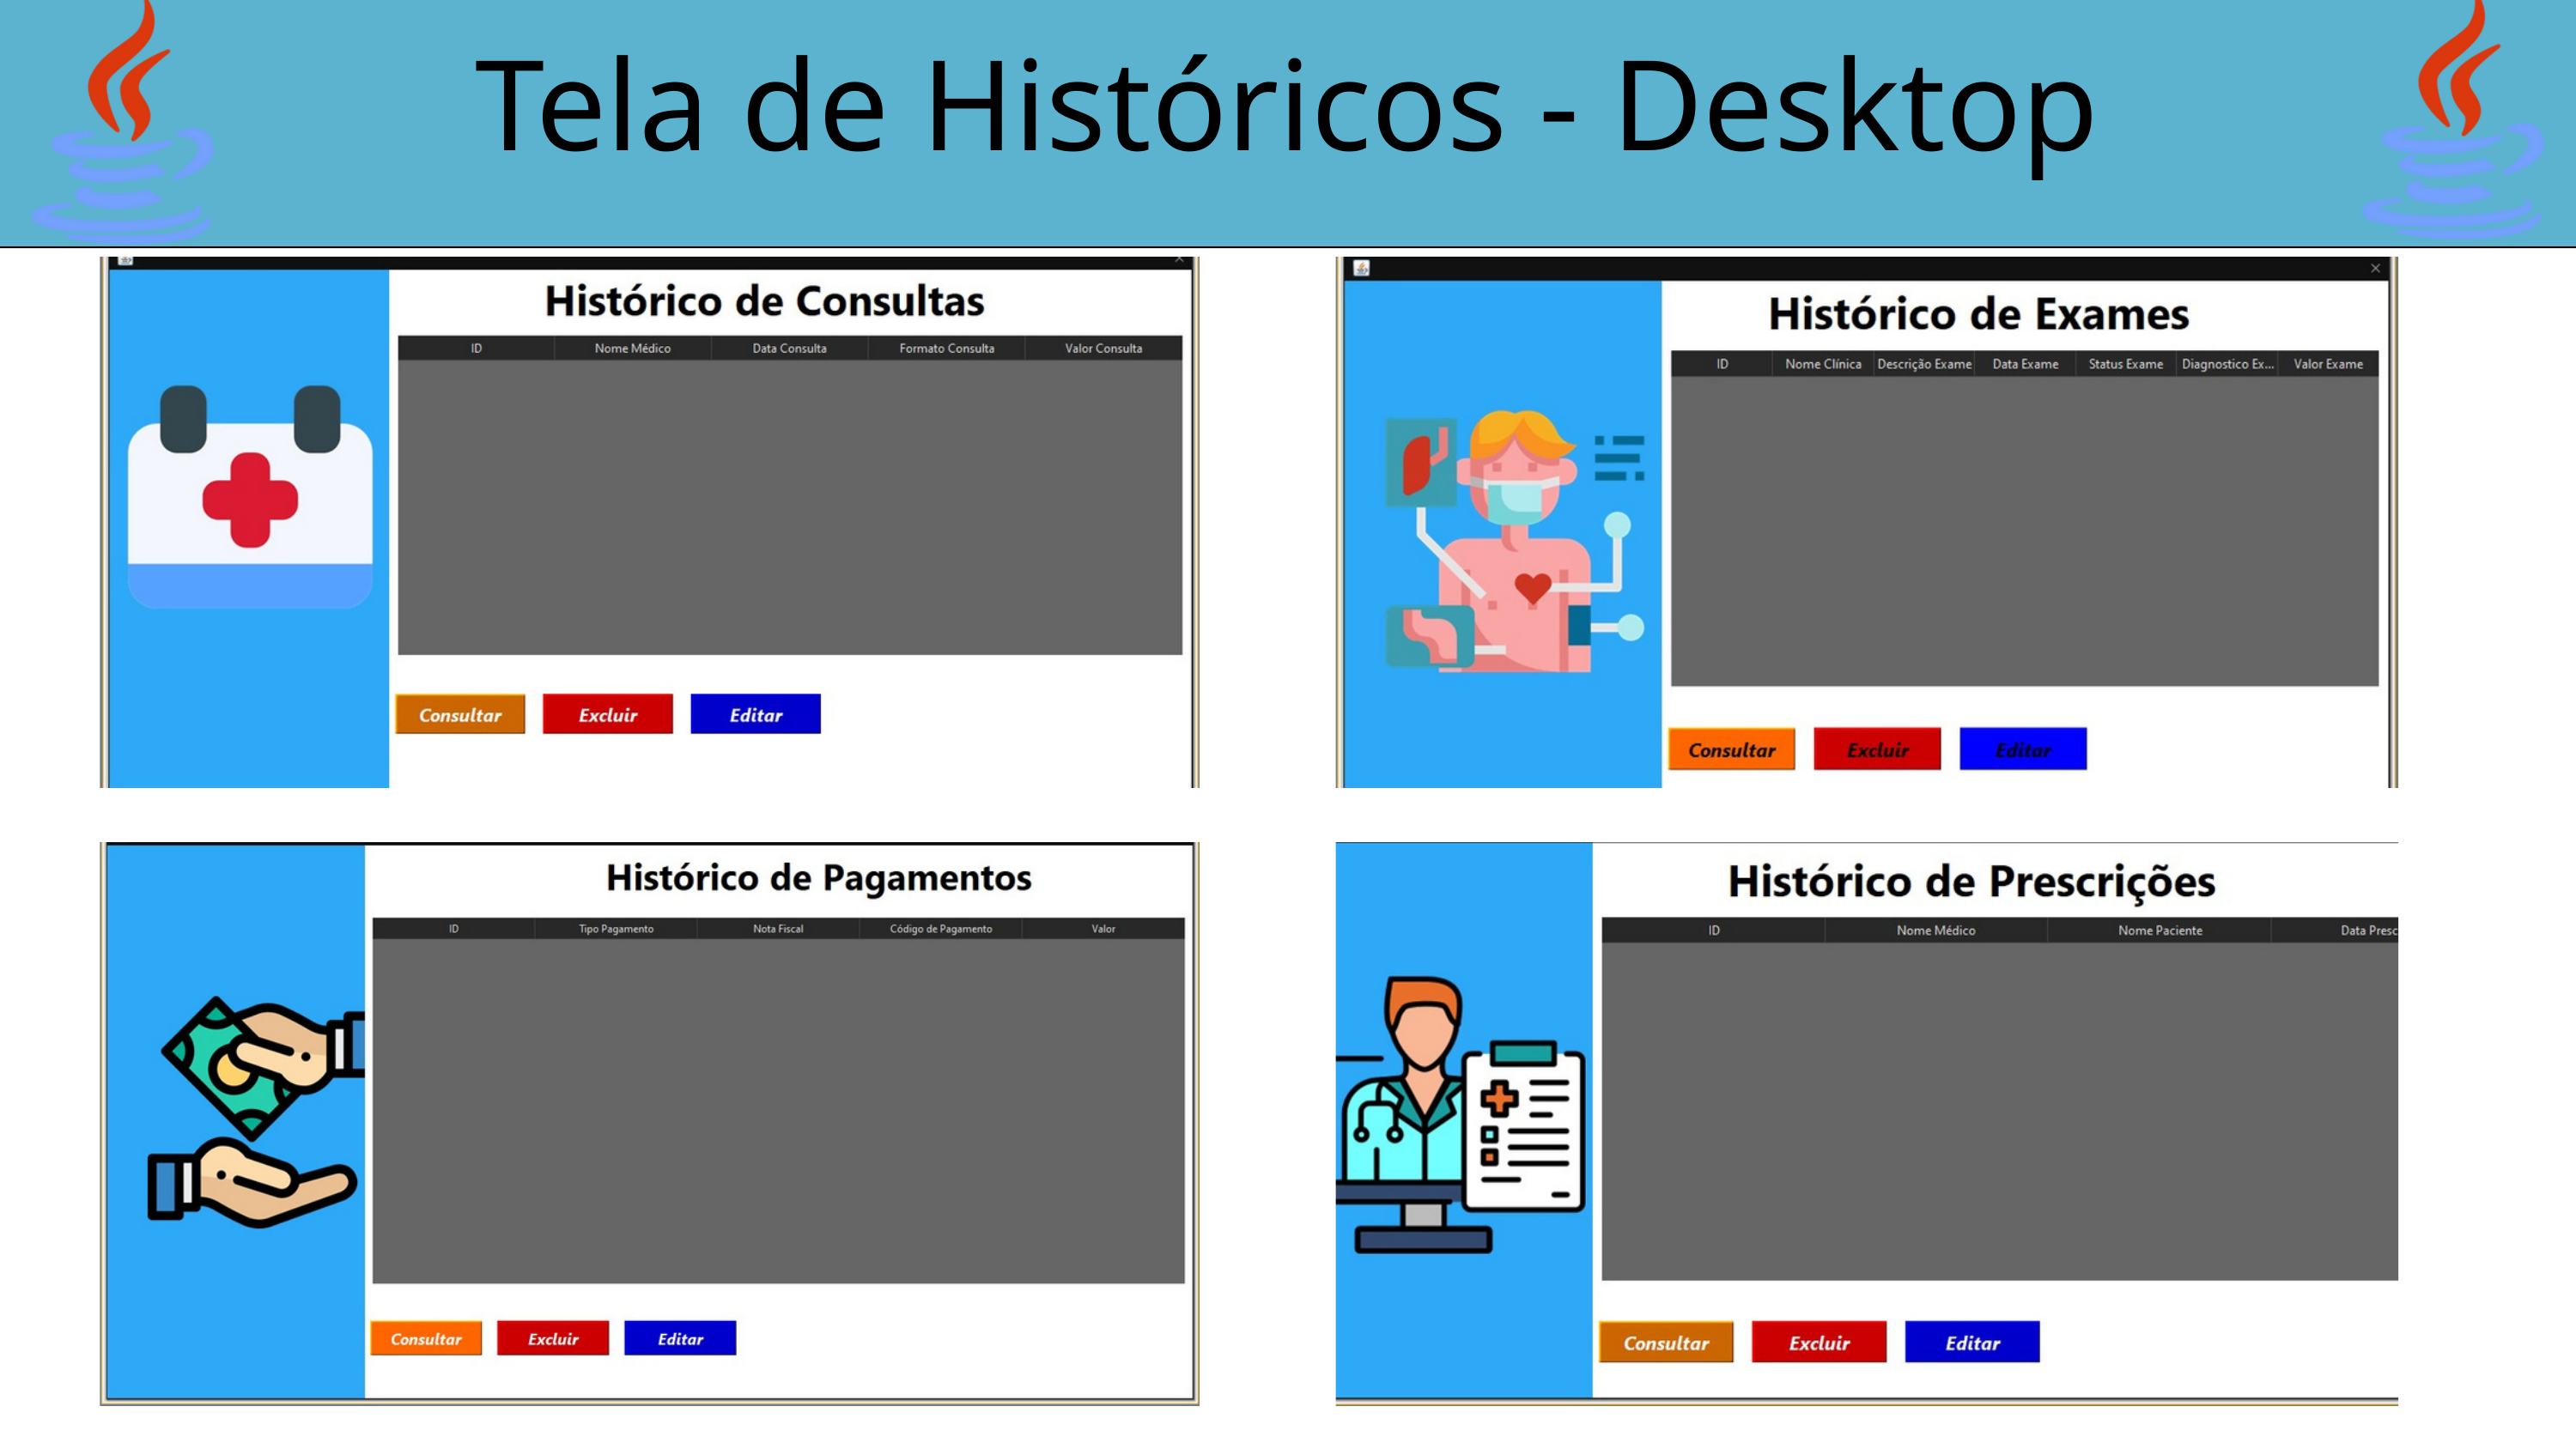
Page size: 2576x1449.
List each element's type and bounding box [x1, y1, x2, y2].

text_box [100, 257, 1200, 788]
text_box [0, 0, 2576, 247]
text_box [1335, 257, 2399, 788]
text_box [100, 842, 1200, 1406]
text_box [1335, 842, 2399, 1406]
